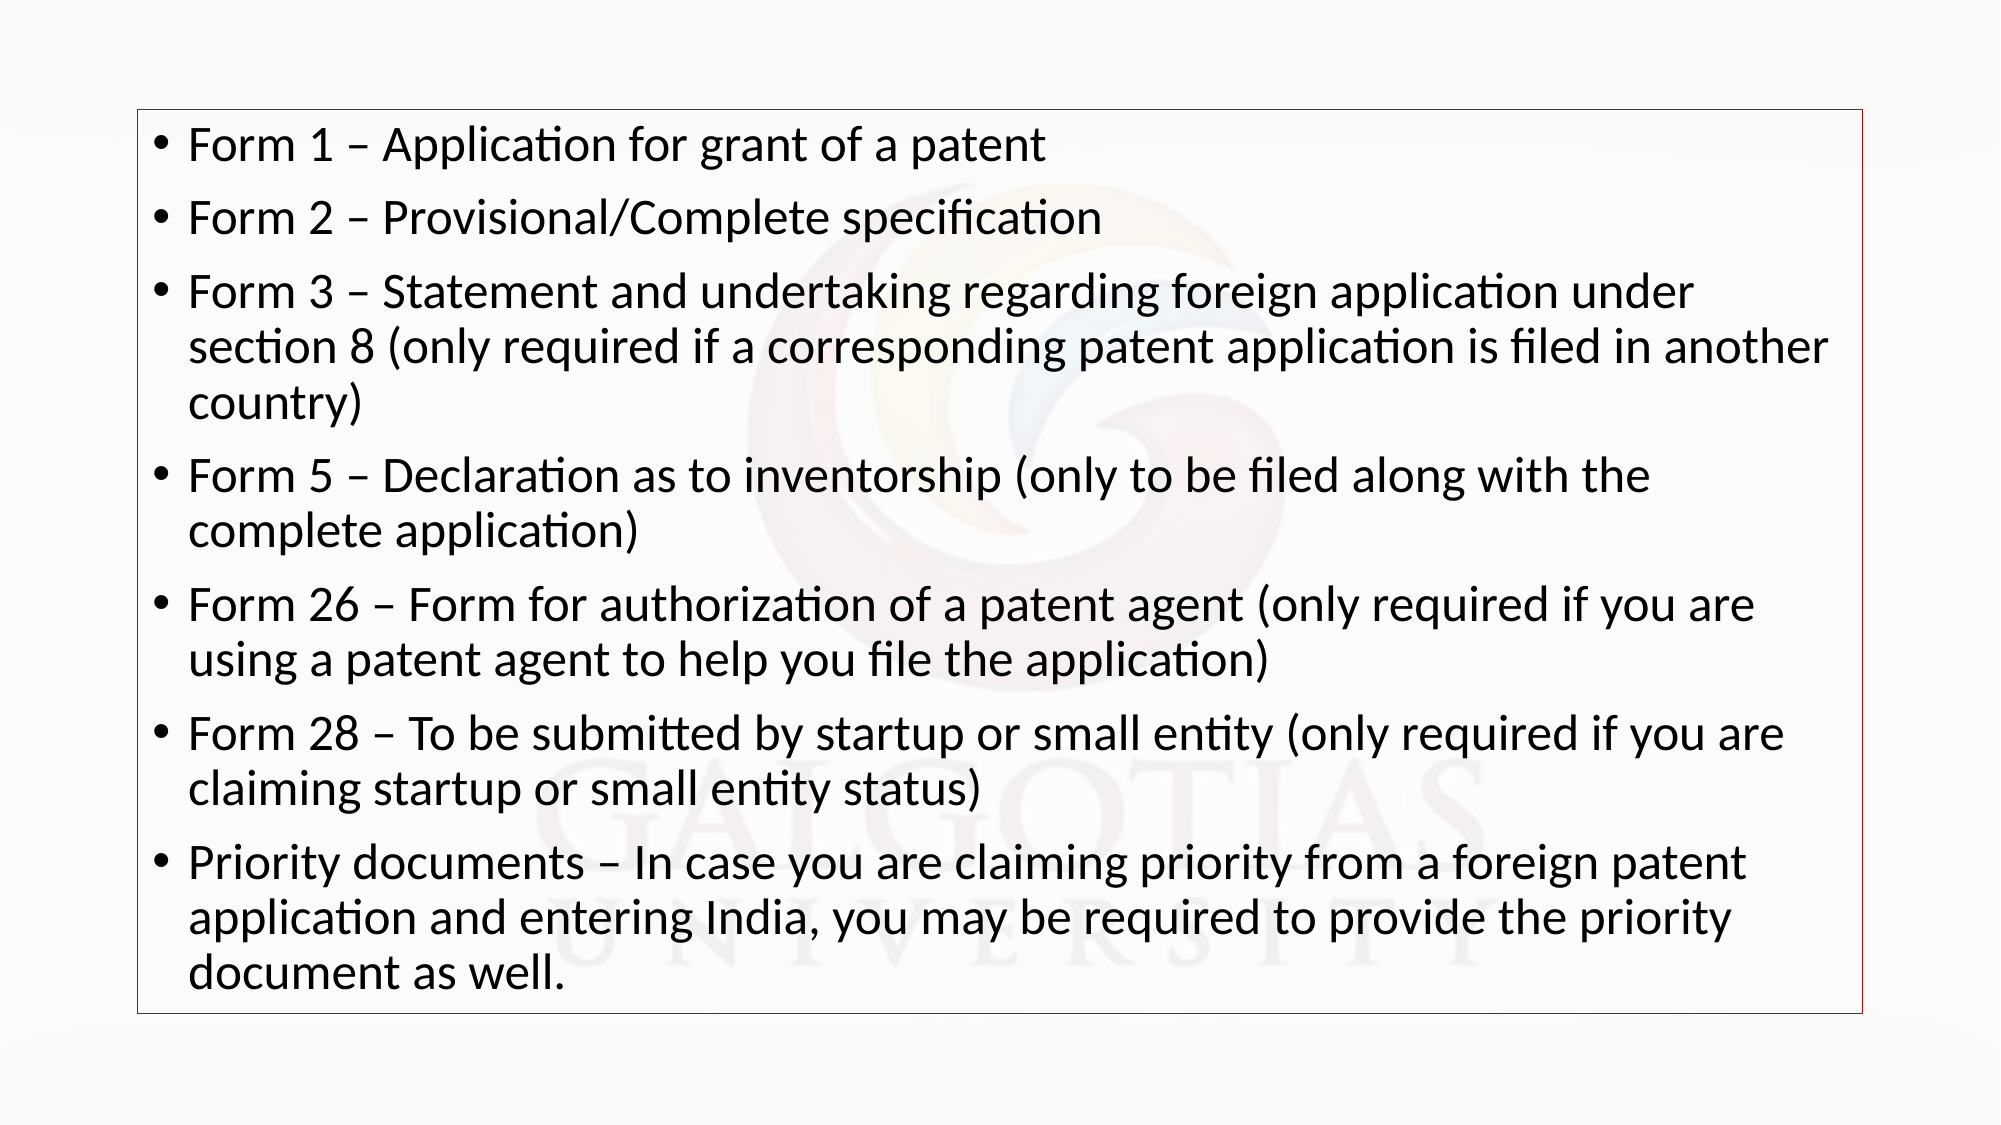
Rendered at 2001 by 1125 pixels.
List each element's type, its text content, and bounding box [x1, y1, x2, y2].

list Form 1 – Application for grant of a patent Form 2 – Provisional/Complete specification Form 3 – Statement and undertaking regarding foreign application under section 8 (only required if a corresponding patent application is filed in another country) Form 5 – Declaration as to inventorship (only to be filed along with the complete application) Form 26 – Form for authorization of a patent agent (only required if you are using a patent agent to help you file the application) Form 28 – To be submitted by startup or small entity (only required if you are claiming startup or small entity status) Priority documents – In case you are claiming priority from a foreign patent application and entering India, you may be required to provide the priority document as well. [137, 109, 1863, 1014]
